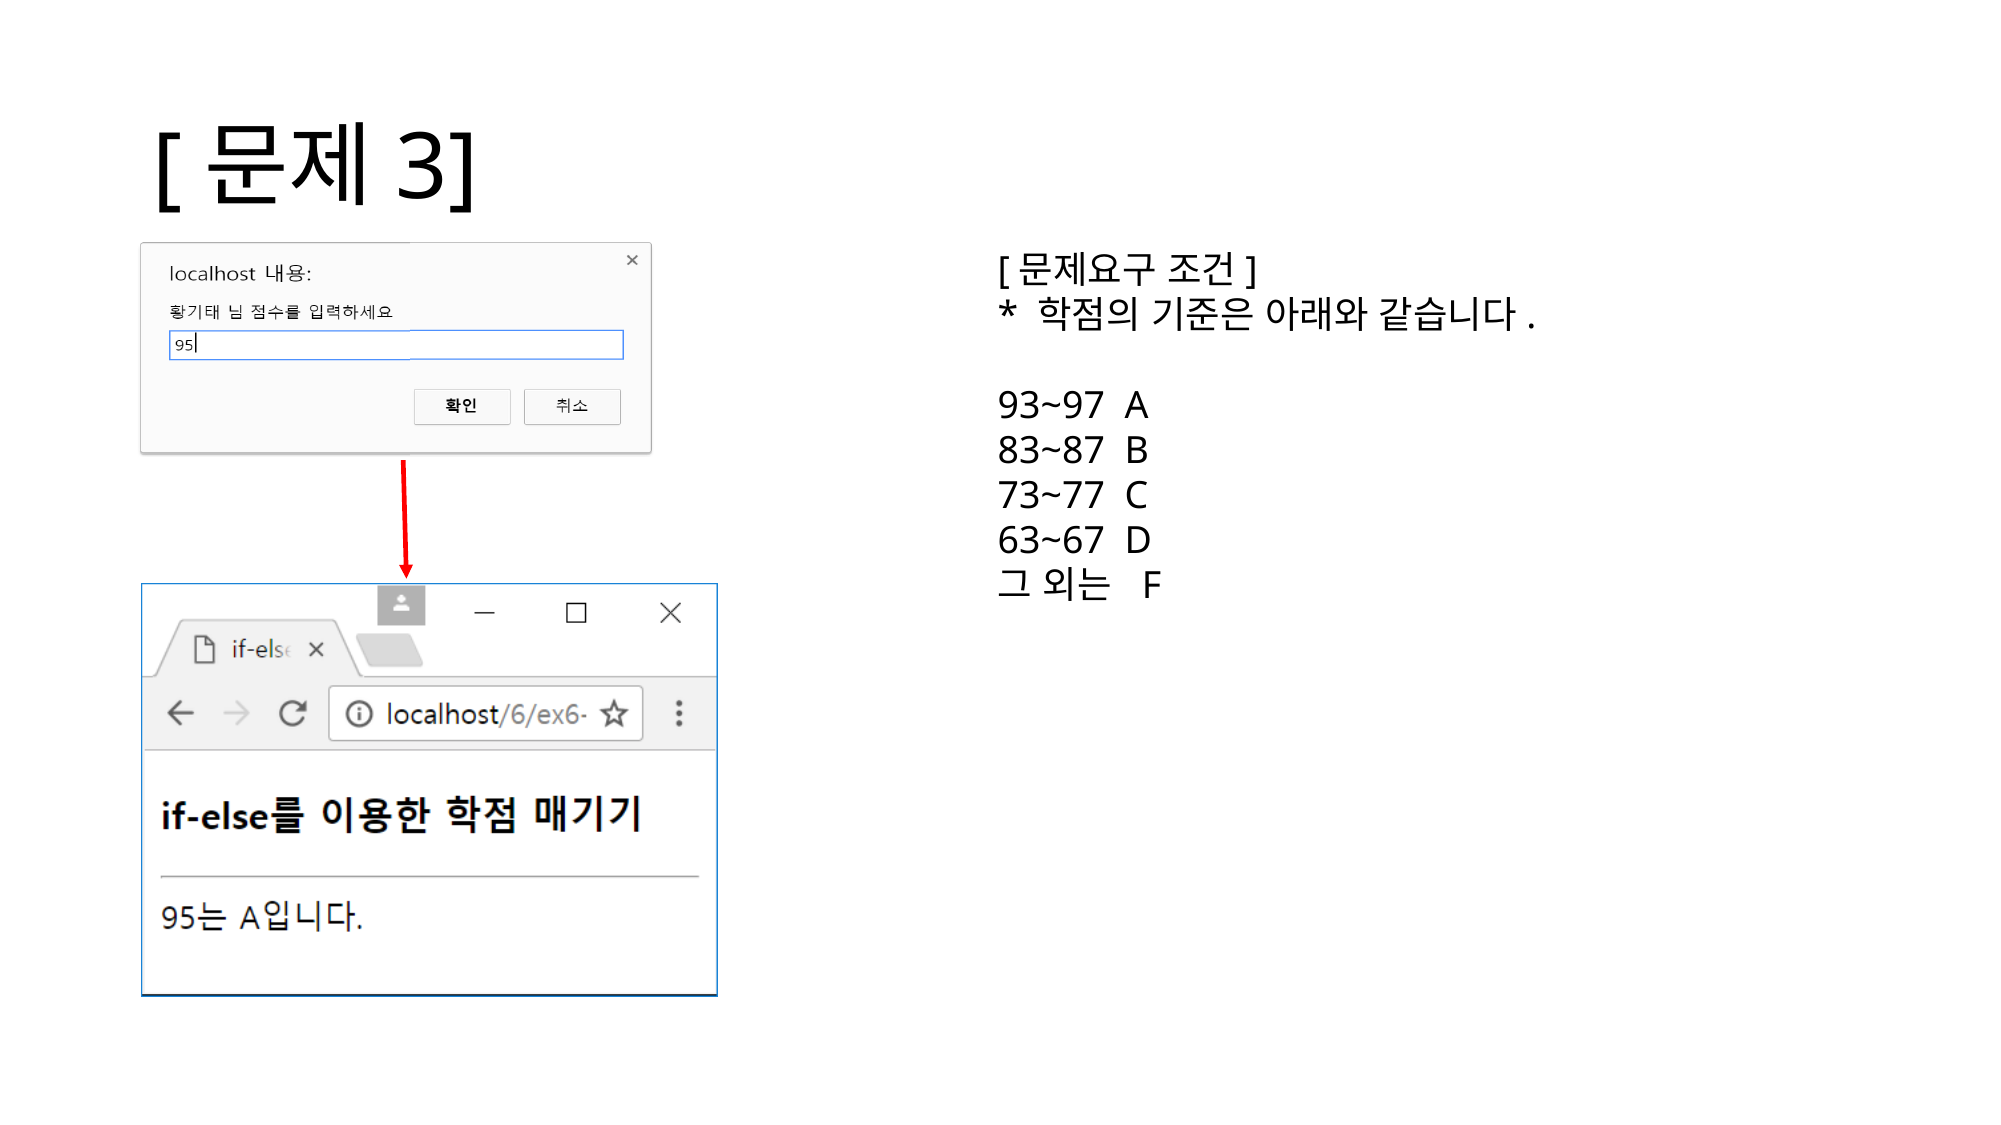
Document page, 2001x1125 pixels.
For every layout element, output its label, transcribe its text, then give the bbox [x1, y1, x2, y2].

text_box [403, 460, 407, 579]
picture [141, 583, 718, 997]
title [문제3] [137, 59, 1863, 278]
text_box [문제요구 조건] * 학점의 기준은 아래와 같습니다. 93~97 A 83~87 B 73~77 C 63~67 D 그 외는 F [983, 238, 1552, 614]
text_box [137, 237, 660, 460]
